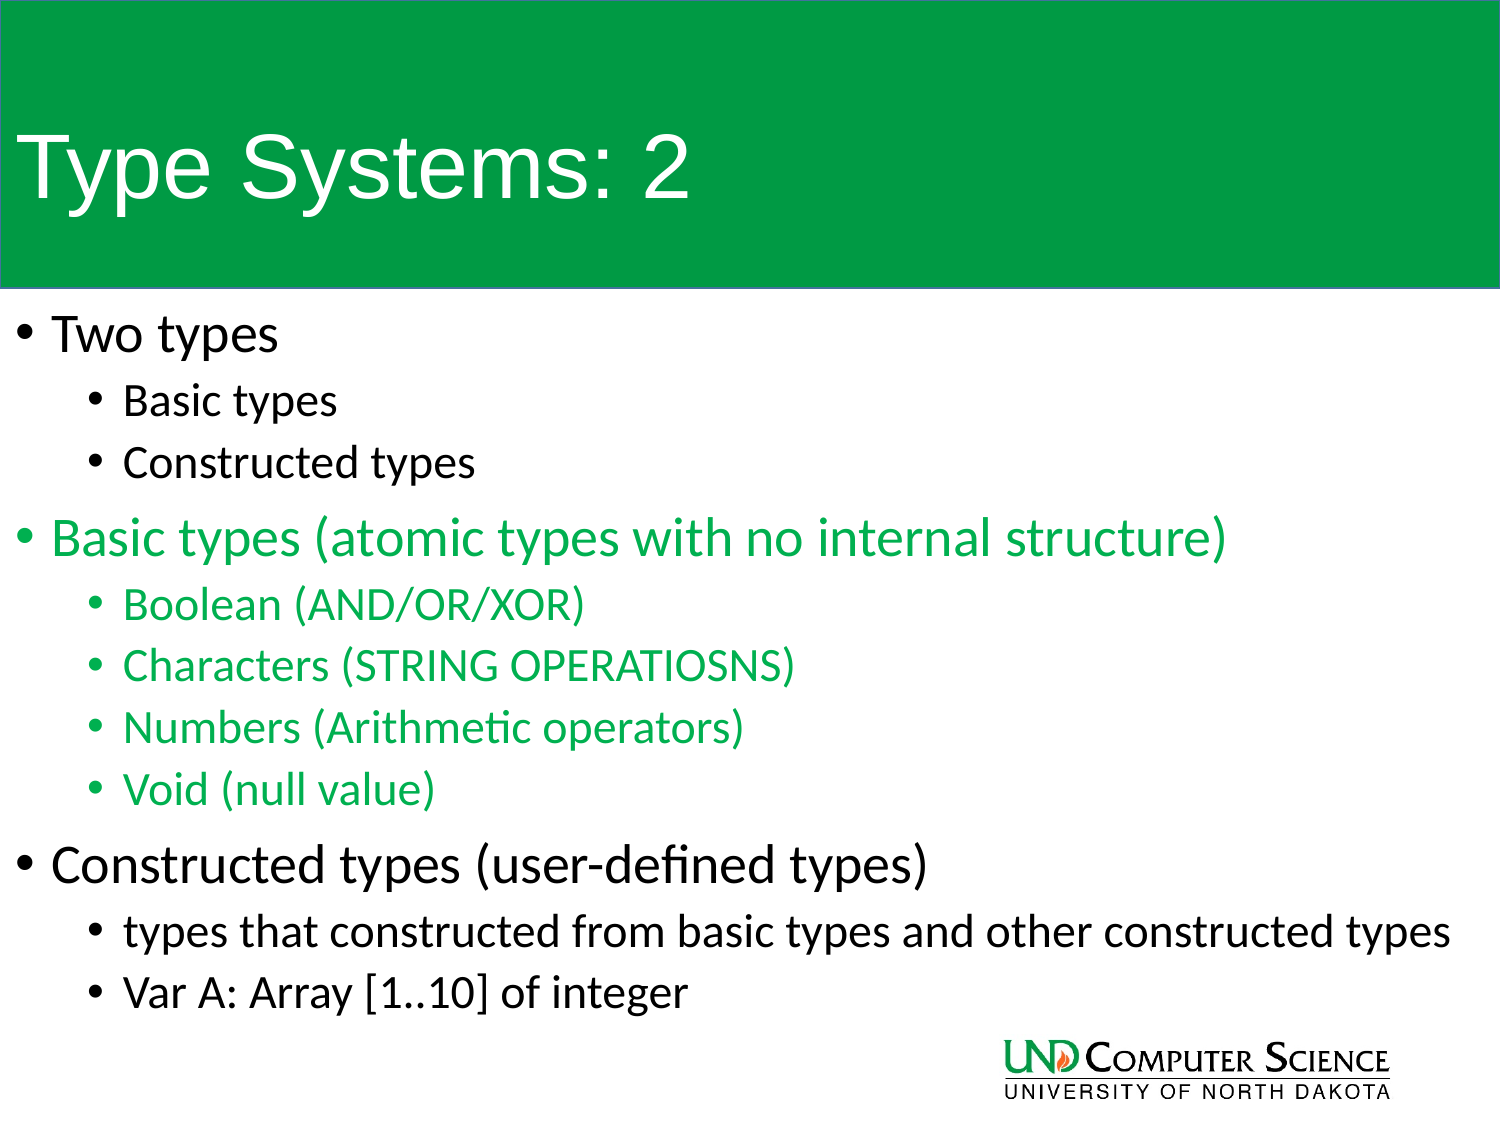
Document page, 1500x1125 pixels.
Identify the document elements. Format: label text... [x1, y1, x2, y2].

title Type Systems: 2 [0, 59, 1397, 278]
picture [999, 1062, 1397, 1104]
list Two types Basic types Constructed types Basic types (atomic types with no internal structure) Boolean (AND/OR/XOR) Characters (STRING OPERATIOSNS) Numbers (Arithmetic operators) Void (null value) Constructed types (user-defined types) types that constructed from basic types and other constructed types Var A: Array [1..10] of integer [0, 297, 1486, 1062]
slide_number 18 [1333, 940, 1434, 1026]
